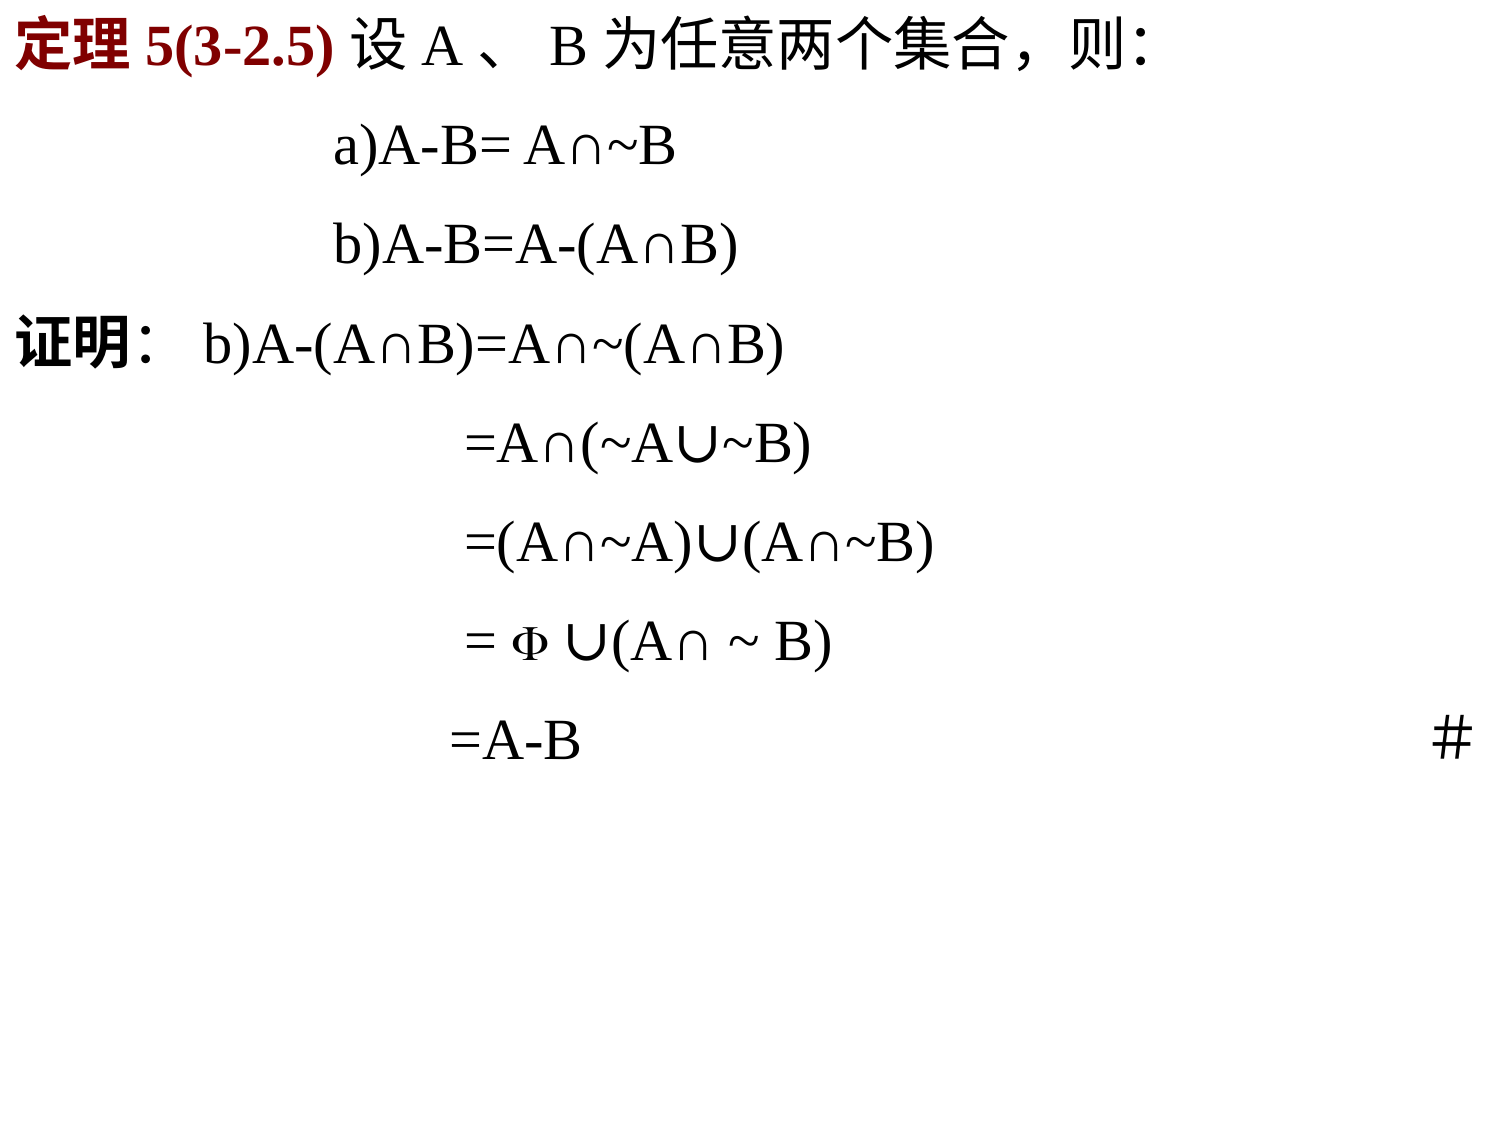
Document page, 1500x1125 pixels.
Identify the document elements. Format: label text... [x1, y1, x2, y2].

text_box 定理5(3-2.5)设A、B为任意两个集合，则： a)A-B= A∩~B b)A-B=A-(A∩B) 证明：b)A-(A∩B)=A∩~(A∩B) =A∩(~A∪~B) =(A∩~A)∪(A∩~B) =  ∪(A∩ ~ B) =A-B ＃ [0, 0, 1500, 779]
